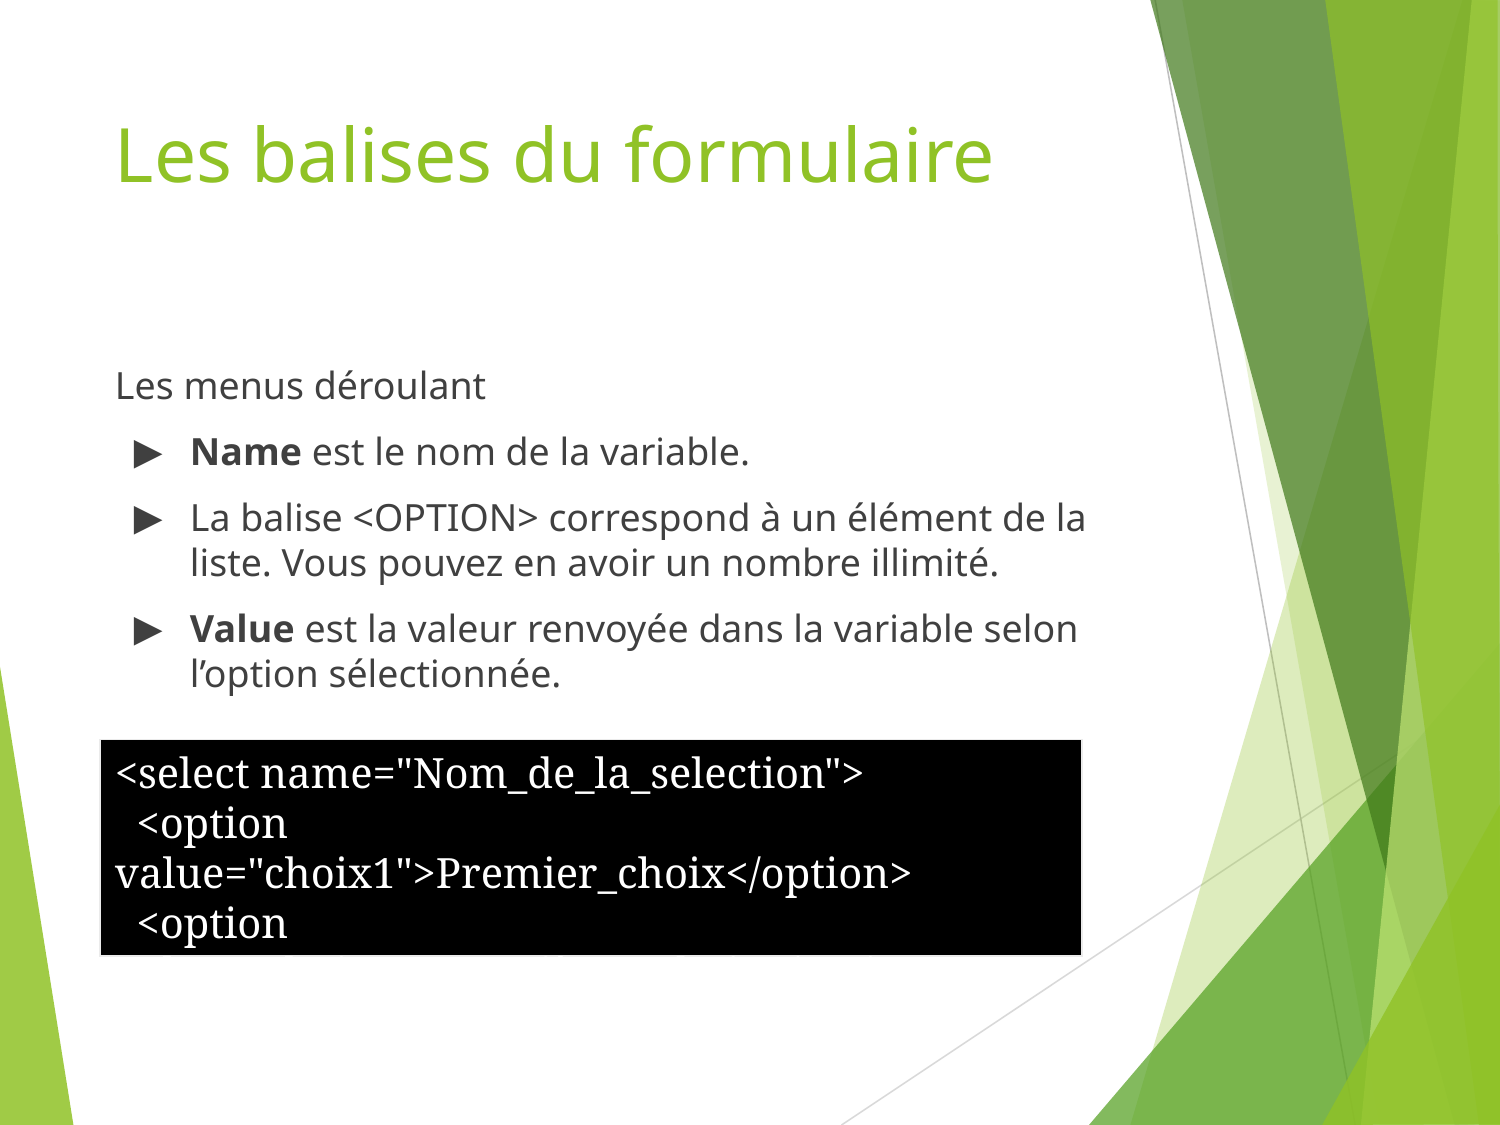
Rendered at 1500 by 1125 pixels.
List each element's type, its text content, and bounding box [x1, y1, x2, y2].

list Les menus déroulant Name est le nom de la variable. La balise <OPTION> correspond à un élément de la liste. Vous pouvez en avoir un nombre illimité. Value est la valeur renvoyée dans la variable selon l’option sélectionnée. [99, 354, 1142, 992]
title Les balises du formulaire [99, 99, 1142, 317]
text_box <select name="Nom_de_la_selection"> <option value="choix1">Premier_choix</option> <option value="choix2">Deuxième_choix</option> </select> [99, 739, 1082, 957]
